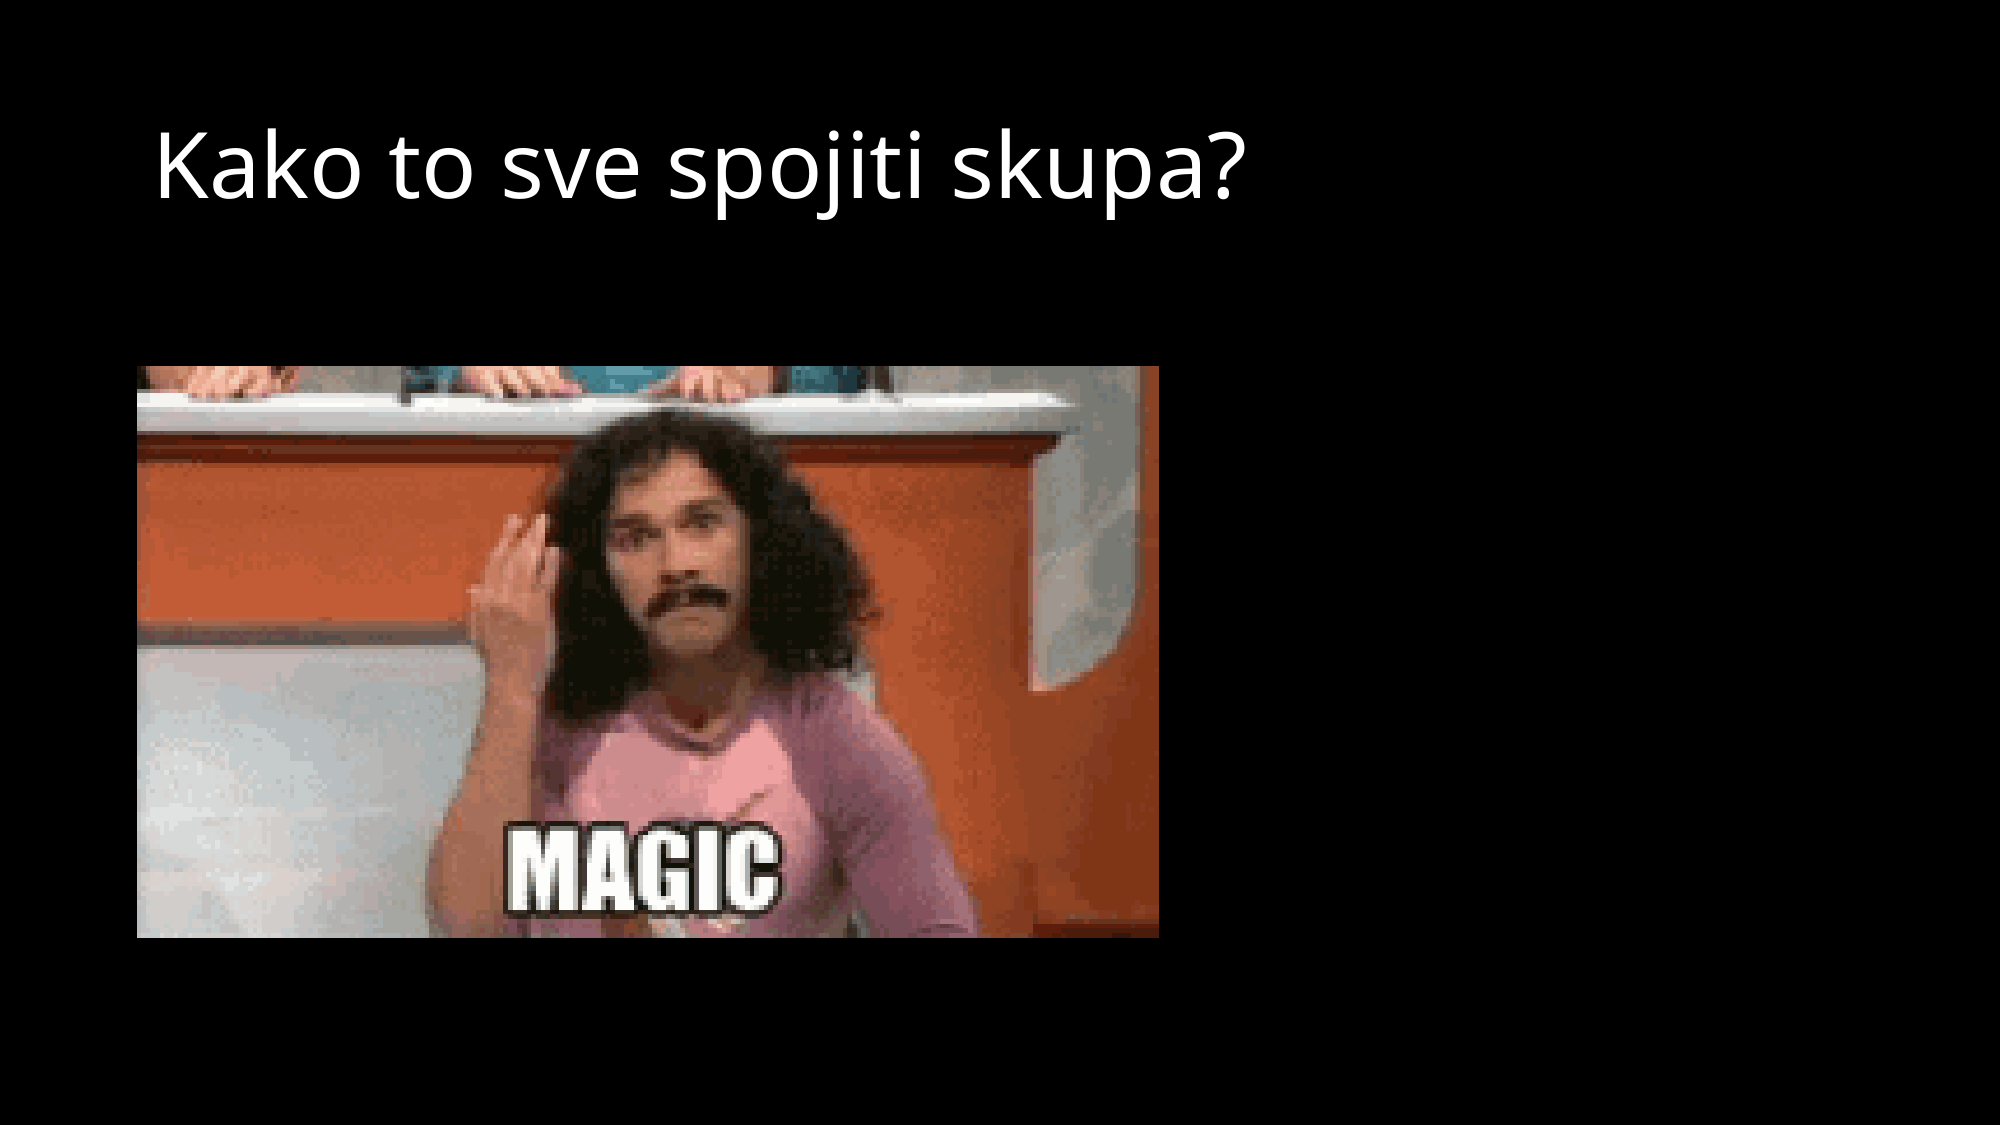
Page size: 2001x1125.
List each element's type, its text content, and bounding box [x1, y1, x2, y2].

title Kako to sve spojiti skupa? [137, 59, 1863, 278]
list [137, 366, 1159, 938]
